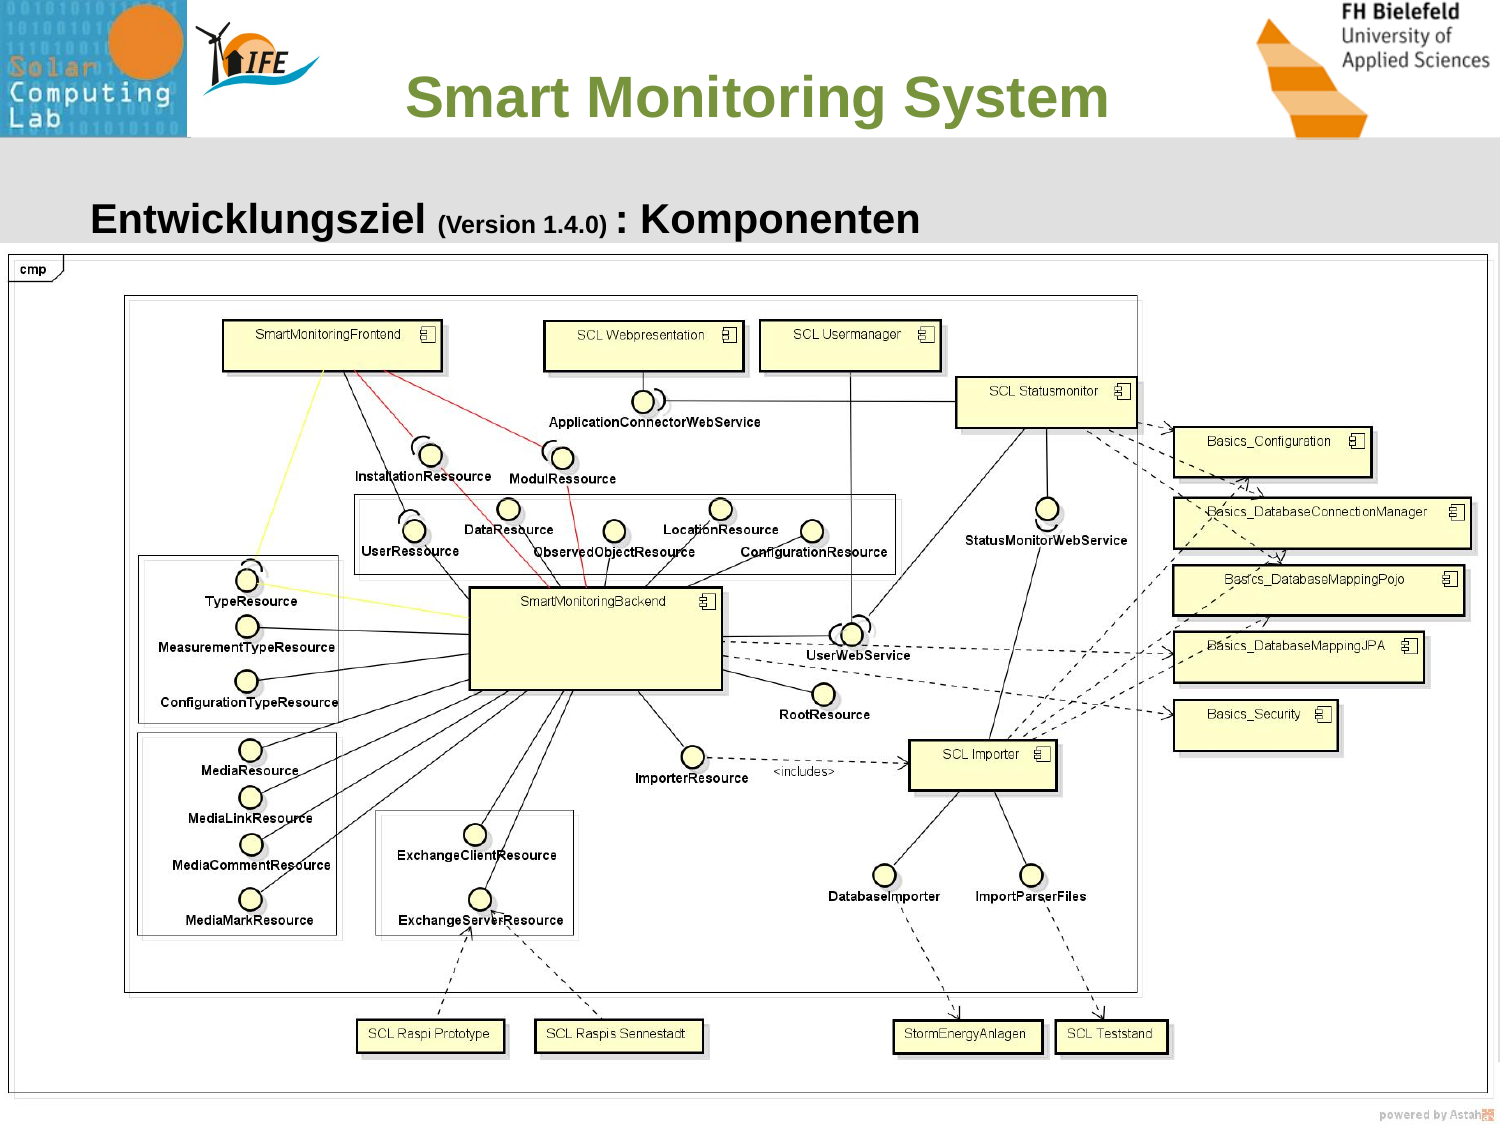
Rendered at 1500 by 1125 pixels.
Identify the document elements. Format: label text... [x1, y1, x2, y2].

picture [1255, 0, 1500, 137]
picture [0, 243, 1499, 1125]
picture [0, 0, 325, 138]
title Entwicklungsziel (Version 1.4.0) : Komponenten [75, 177, 1421, 241]
text_box Smart Monitoring System [329, 51, 1329, 138]
